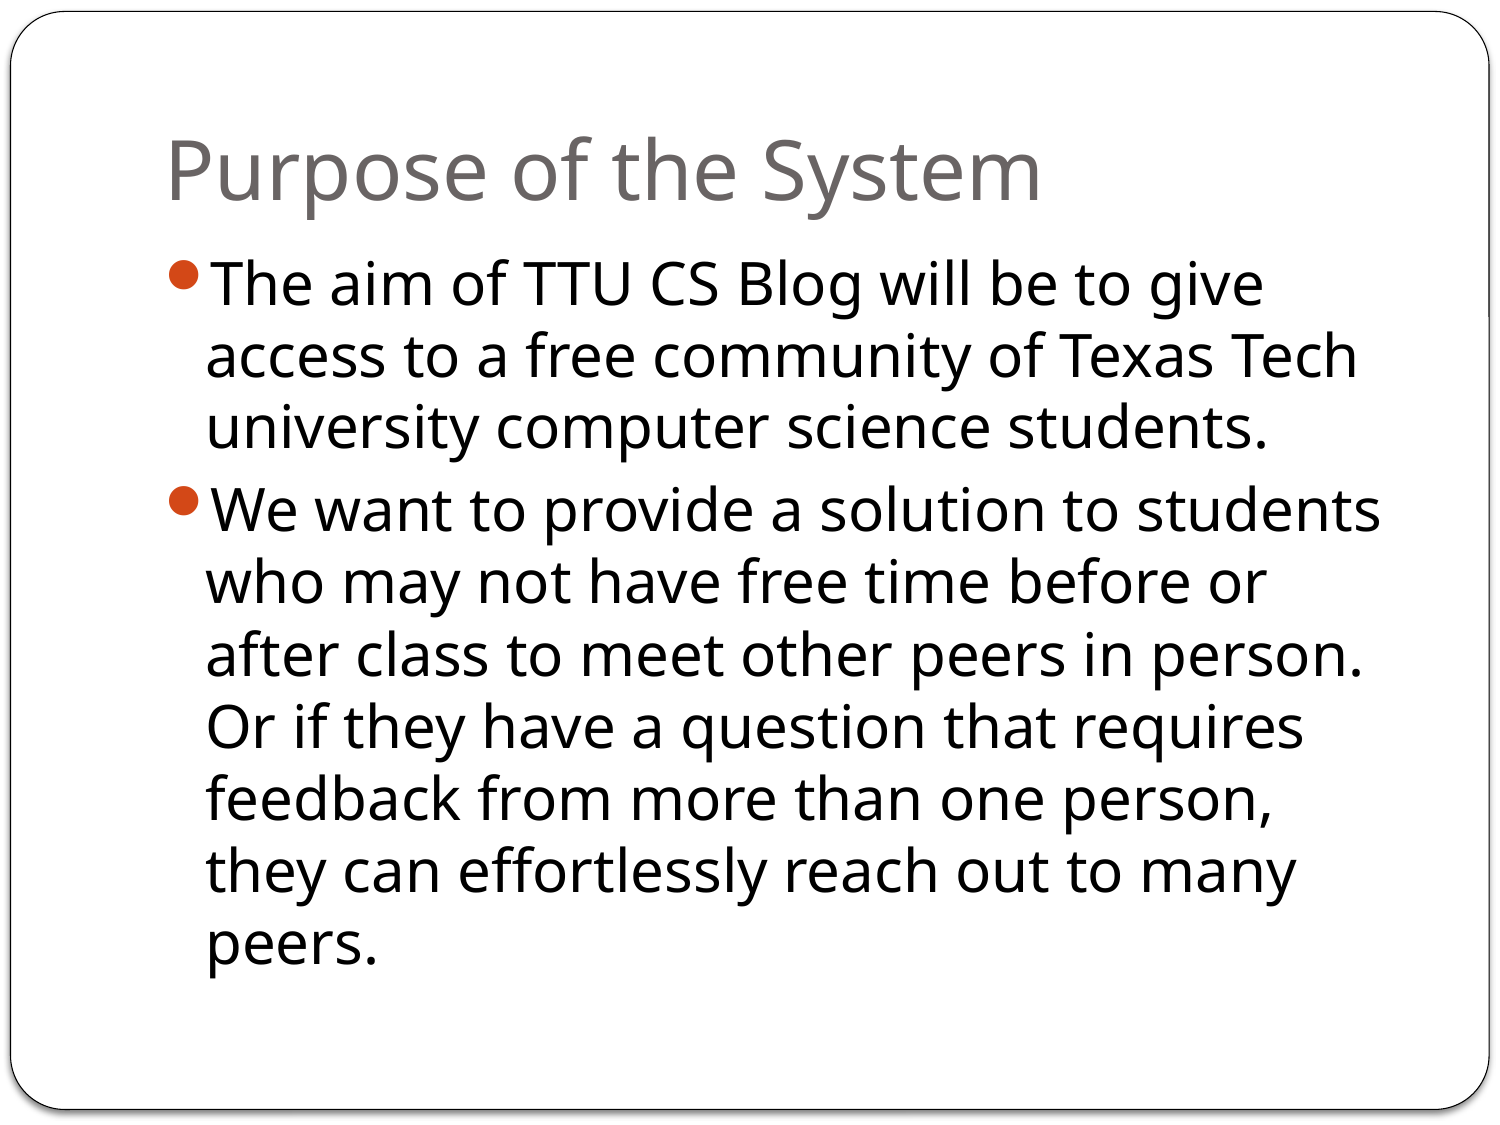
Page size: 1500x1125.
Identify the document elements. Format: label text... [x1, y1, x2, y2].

title Purpose of the System [150, 45, 1425, 233]
list The aim of TTU CS Blog will be to give access to a free community of Texas Tech university computer science students. We want to provide a solution to students who may not have free time before or after class to meet other peers in person. Or if they have a question that requires feedback from more than one person, they can effortlessly reach out to many peers. [150, 237, 1425, 988]
